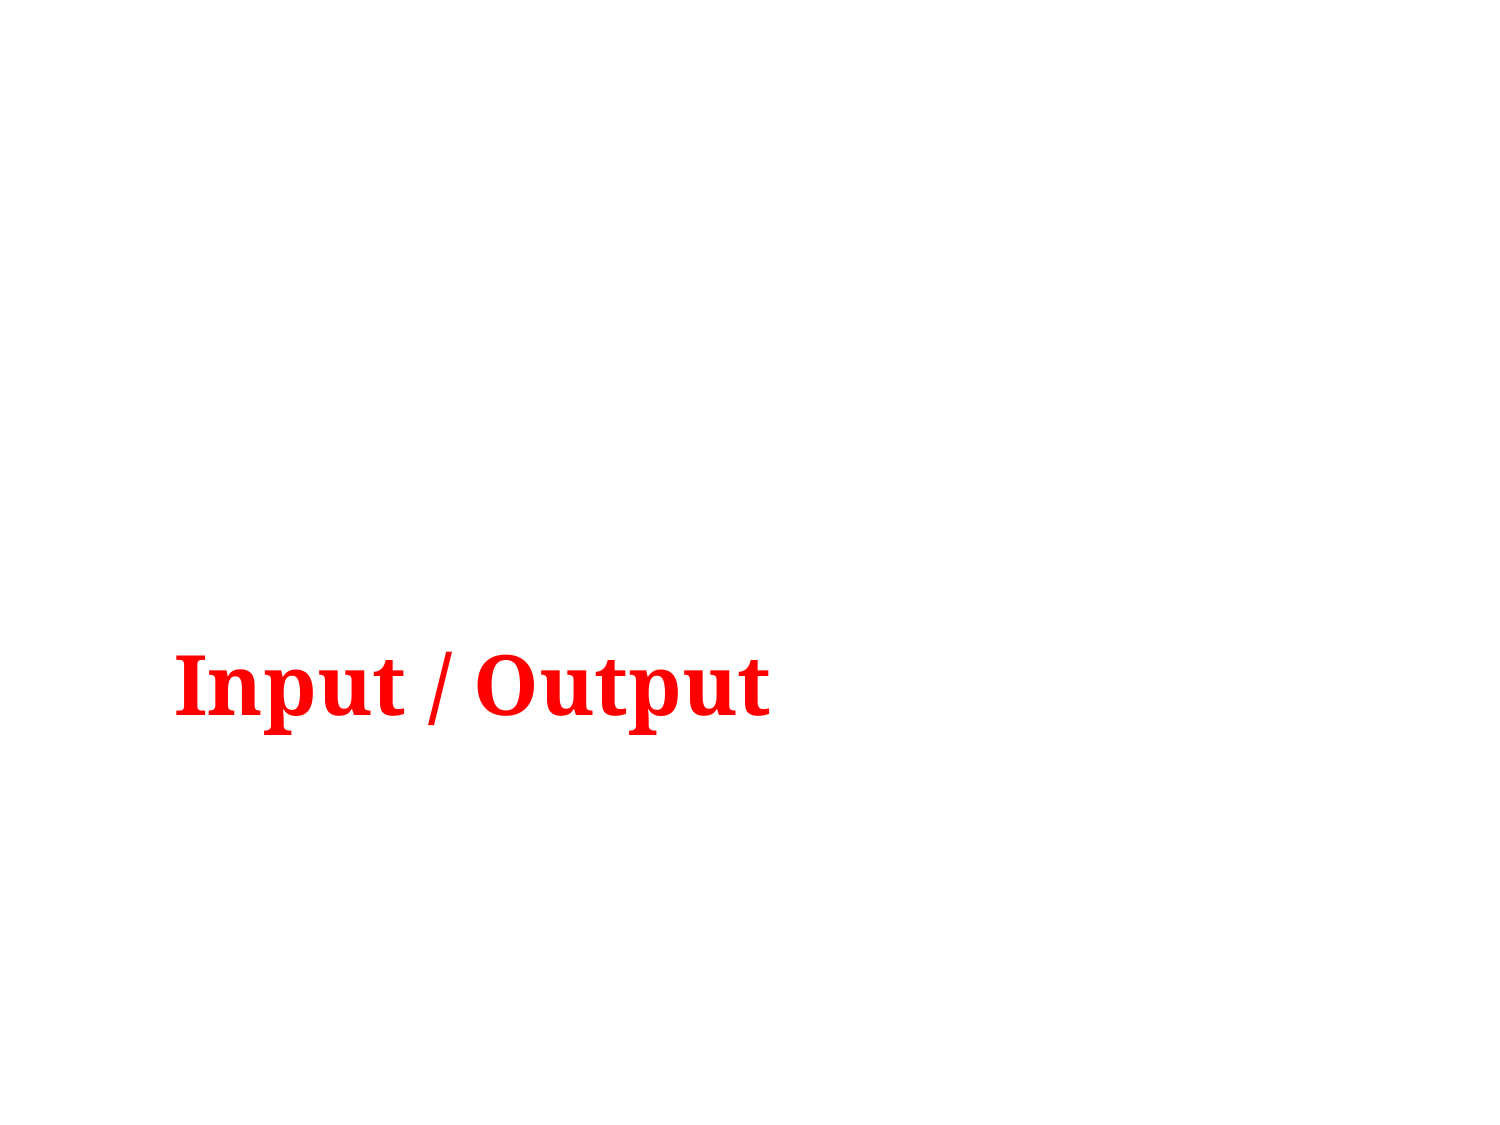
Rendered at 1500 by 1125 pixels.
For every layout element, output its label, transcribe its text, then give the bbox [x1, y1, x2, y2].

title Input / Output [159, 338, 1353, 740]
